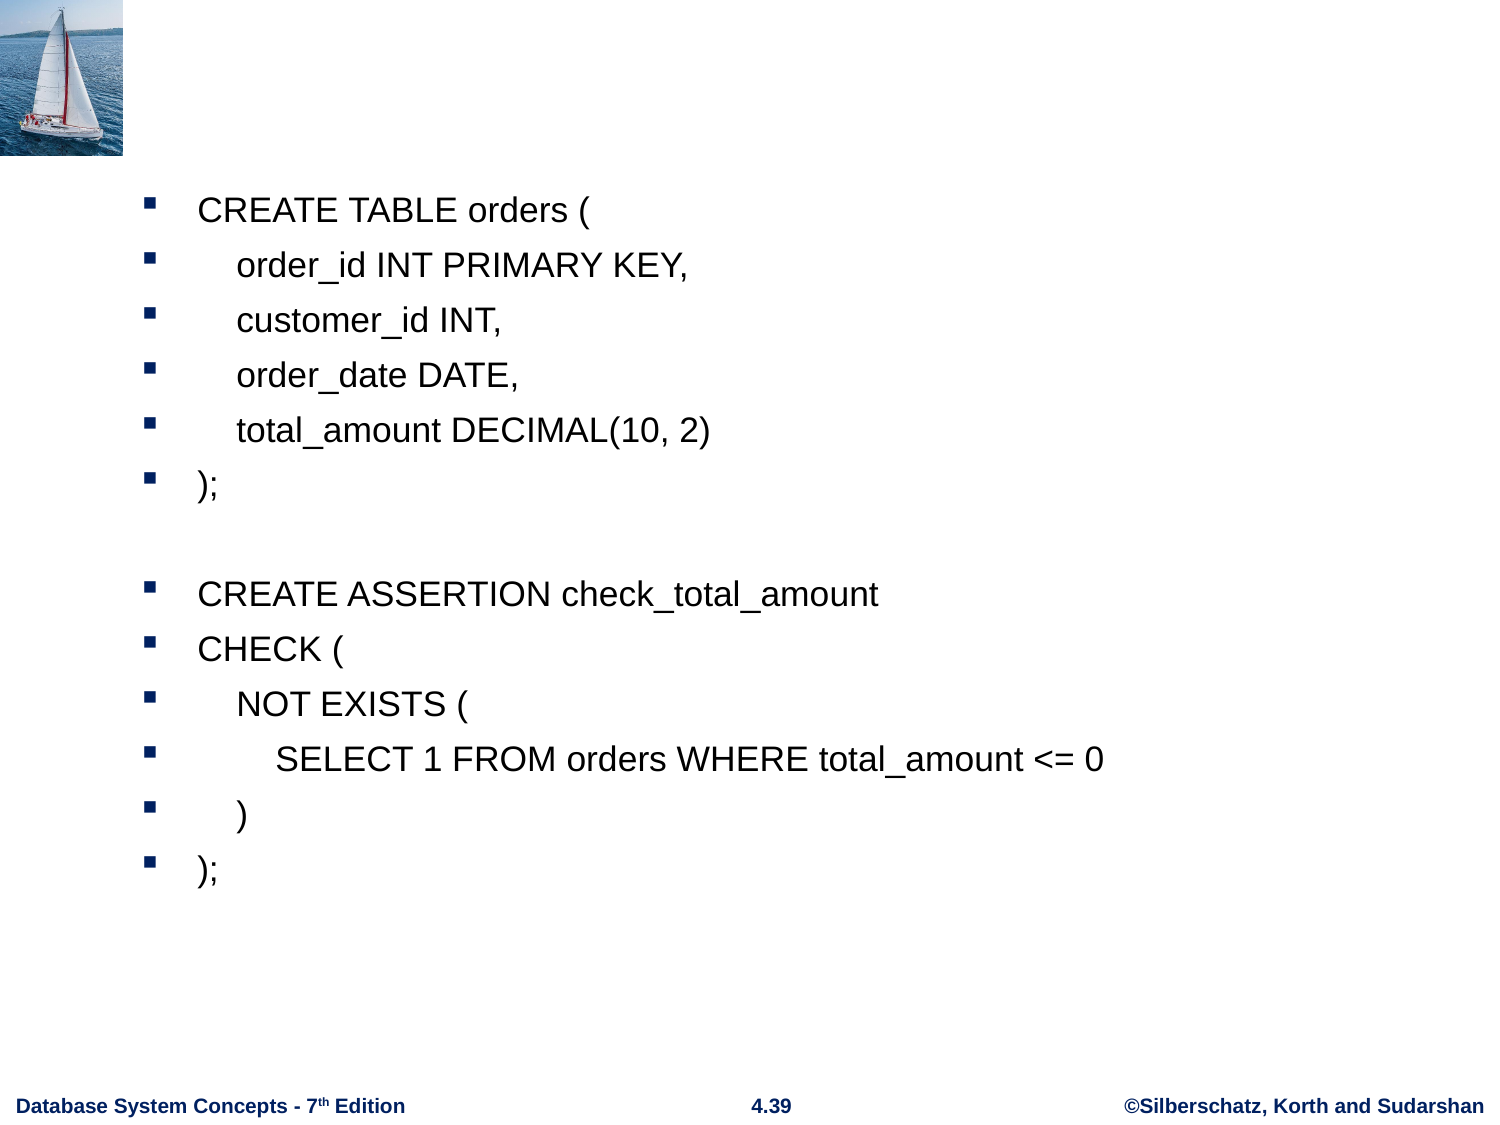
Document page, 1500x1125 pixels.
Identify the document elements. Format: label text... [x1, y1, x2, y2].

list CREATE TABLE orders ( order_id INT PRIMARY KEY, customer_id INT, order_date DATE, total_amount DECIMAL(10, 2) ); CREATE ASSERTION check_total_amount CHECK ( NOT EXISTS ( SELECT 1 FROM orders WHERE total_amount <= 0 ) ); [126, 179, 1391, 984]
picture [0, 0, 123, 156]
